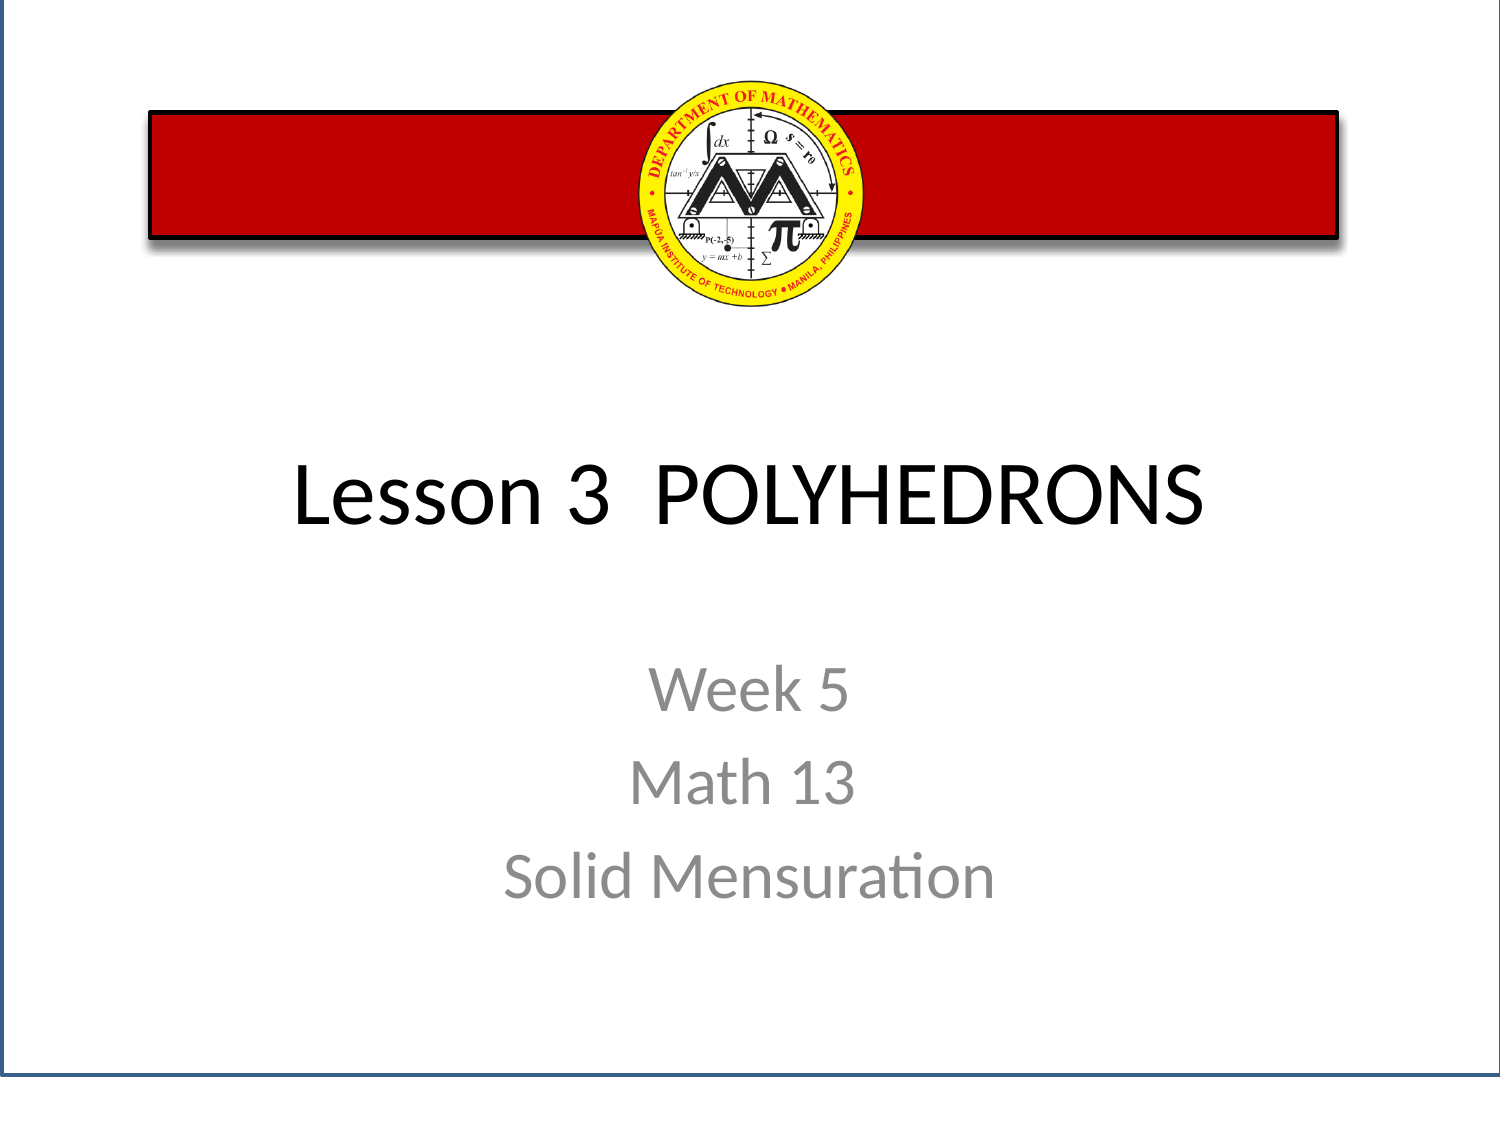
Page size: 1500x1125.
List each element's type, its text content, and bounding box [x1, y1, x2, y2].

subtitle Week 5 Math 13 Solid Mensuration [225, 637, 1275, 925]
picture [632, 74, 871, 313]
text_box [874, 110, 1339, 240]
text_box [148, 110, 627, 240]
title Lesson 3 POLYHEDRONS [112, 312, 1388, 554]
text_box [0, 0, 1500, 1077]
picture [0, 1077, 1500, 1125]
